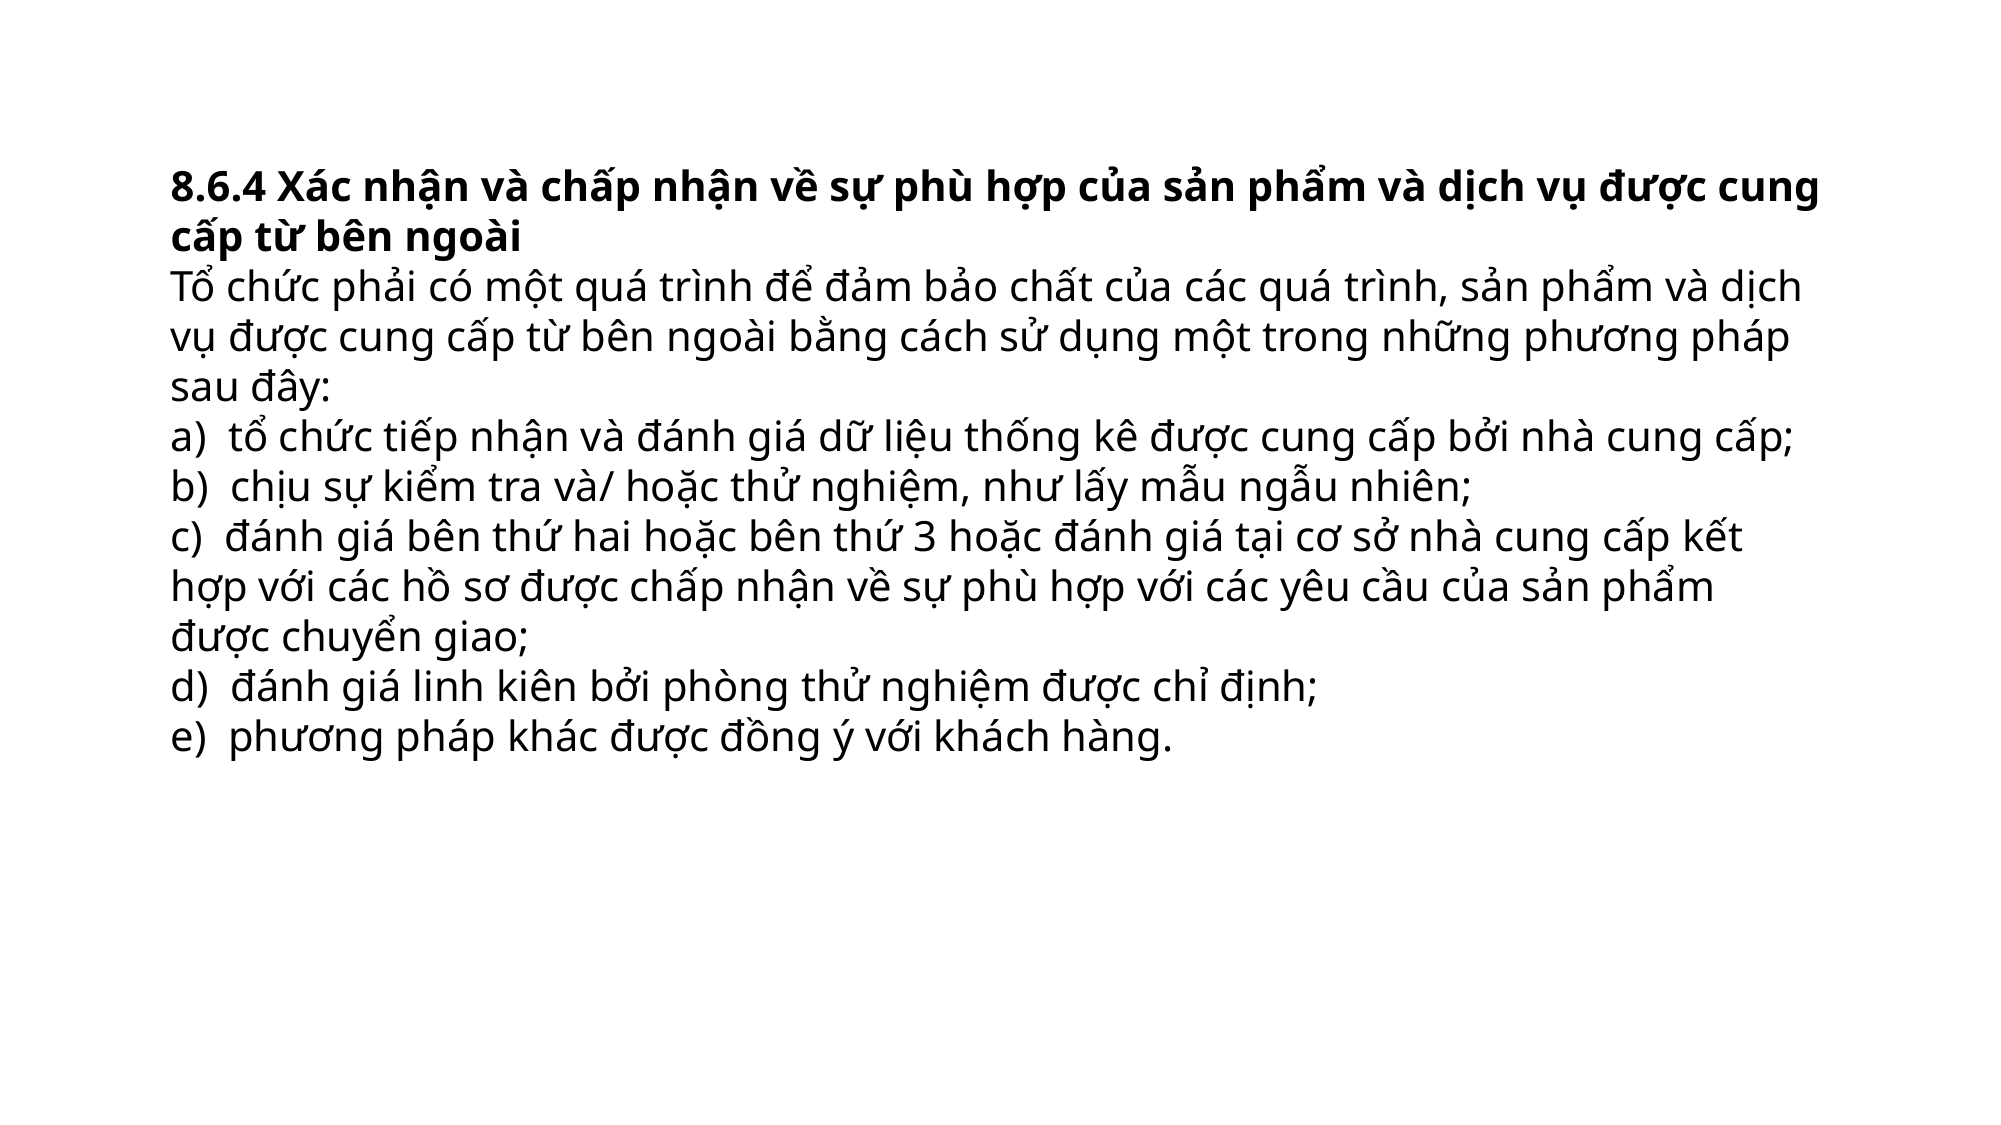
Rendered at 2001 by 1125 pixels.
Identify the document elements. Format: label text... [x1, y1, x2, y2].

text_box 8.6.4 Xác nhận và chấp nhận về sự phù hợp của sản phẩm và dịch vụ được cung cấp từ bên ngoài Tổ chức phải có một quá trình để đảm bảo chất của các quá trình, sản phẩm và dịch vụ được cung cấp từ bên ngoài bằng cách sử dụng một trong những phương pháp sau đây: a) tổ chức tiếp nhận và đánh giá dữ liệu thống kê được cung cấp bởi nhà cung cấp; b) chịu sự kiểm tra và/ hoặc thử nghiệm, như lấy mẫu ngẫu nhiên; c) đánh giá bên thứ hai hoặc bên thứ 3 hoặc đánh giá tại cơ sở nhà cung cấp kết hợp với các hồ sơ được chấp nhận về sự phù hợp với các yêu cầu của sản phẩm được chuyển giao; d) đánh giá linh kiên bởi phòng thử nghiệm được chỉ định; e) phương pháp khác được đồng ý với khách hàng. [155, 152, 1838, 768]
